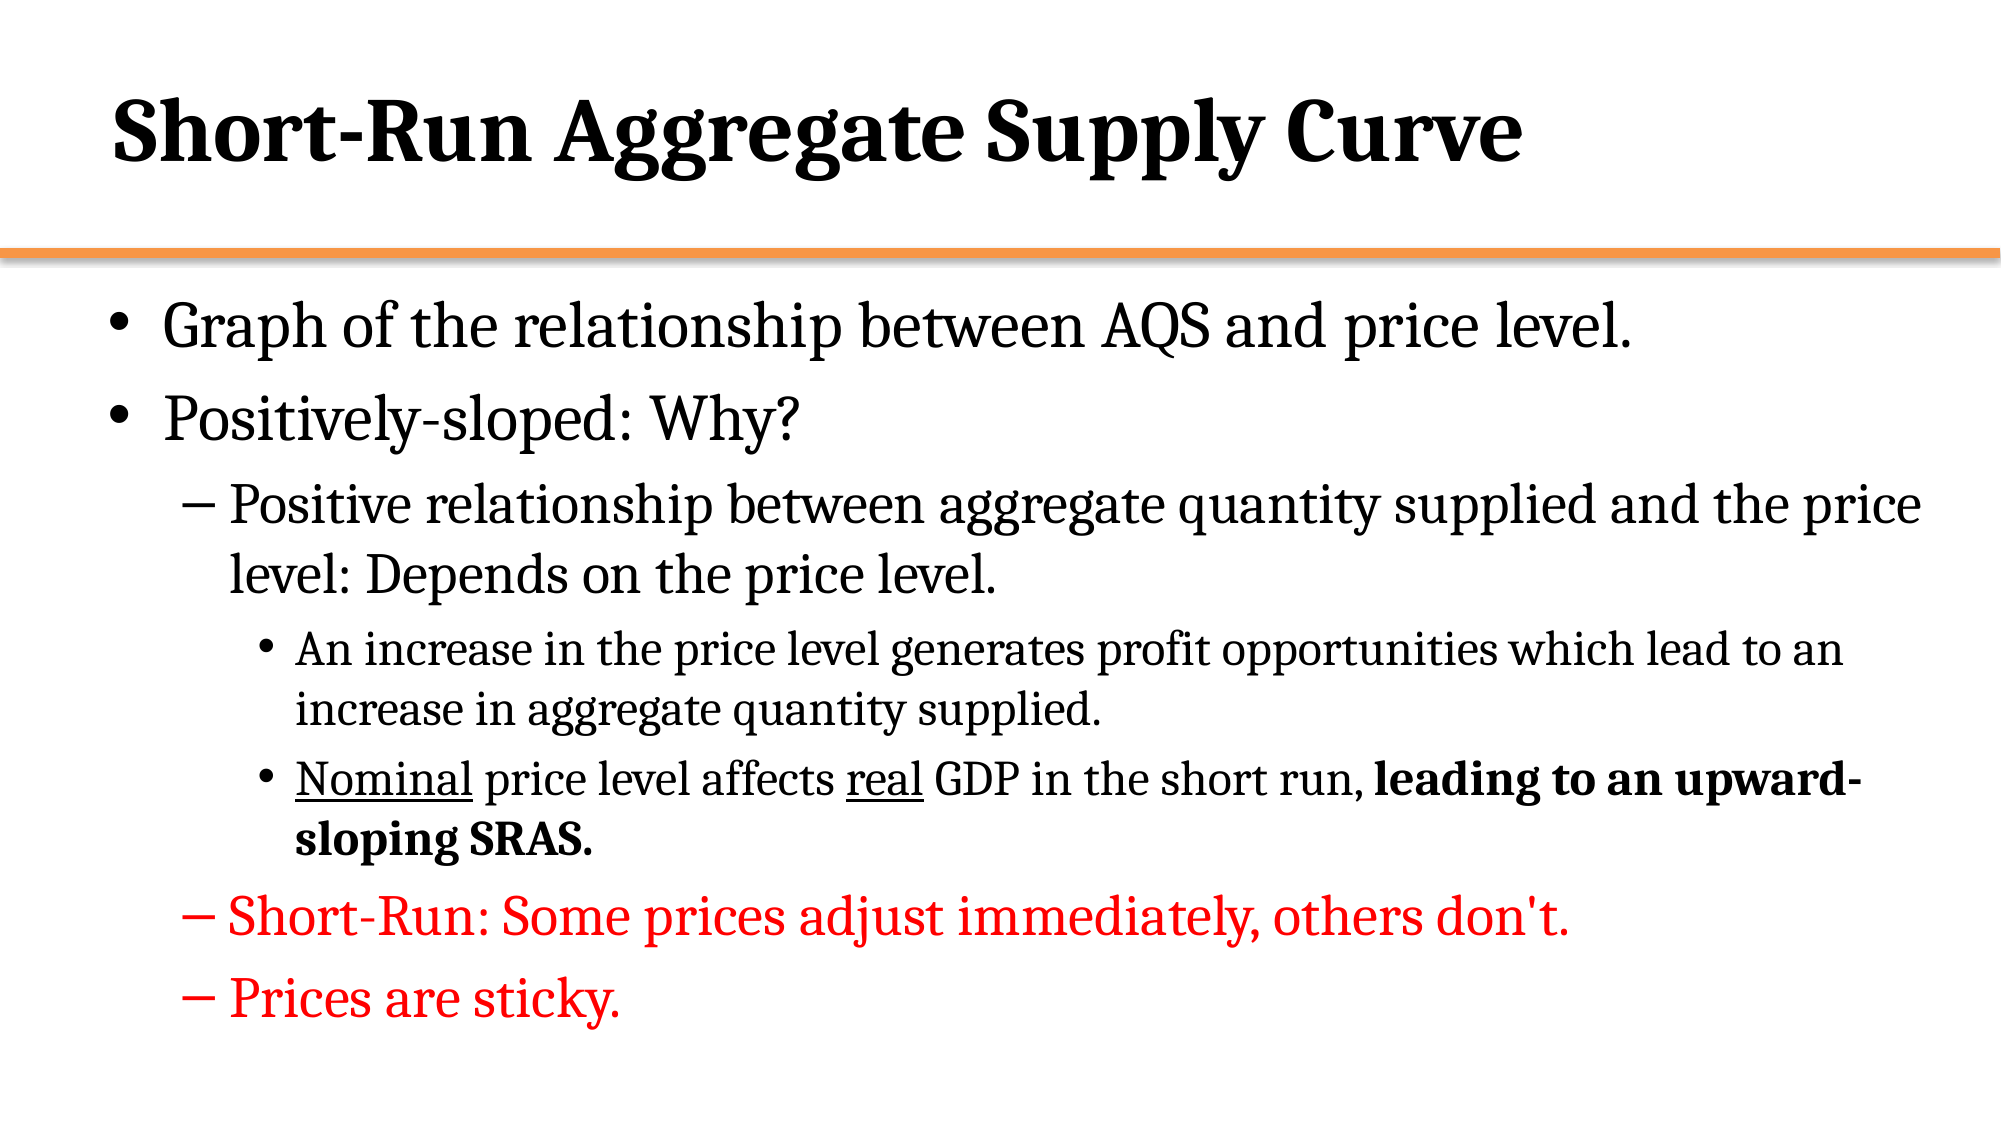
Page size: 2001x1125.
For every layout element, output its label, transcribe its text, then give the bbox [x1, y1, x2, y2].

list Graph of the relationship between AQS and price level. Positively-sloped: Why? Positive relationship between aggregate quantity supplied and the price level: Depends on the price level. An increase in the price level generates profit opportunities which lead to an increase in aggregate quantity supplied. Nominal price level affects real GDP in the short run, leading to an upward-sloping SRAS. Short-Run: Some prices adjust immediately, others don't. Prices are sticky. [92, 272, 1973, 1076]
title Short-Run Aggregate Supply Curve [99, 0, 1900, 251]
